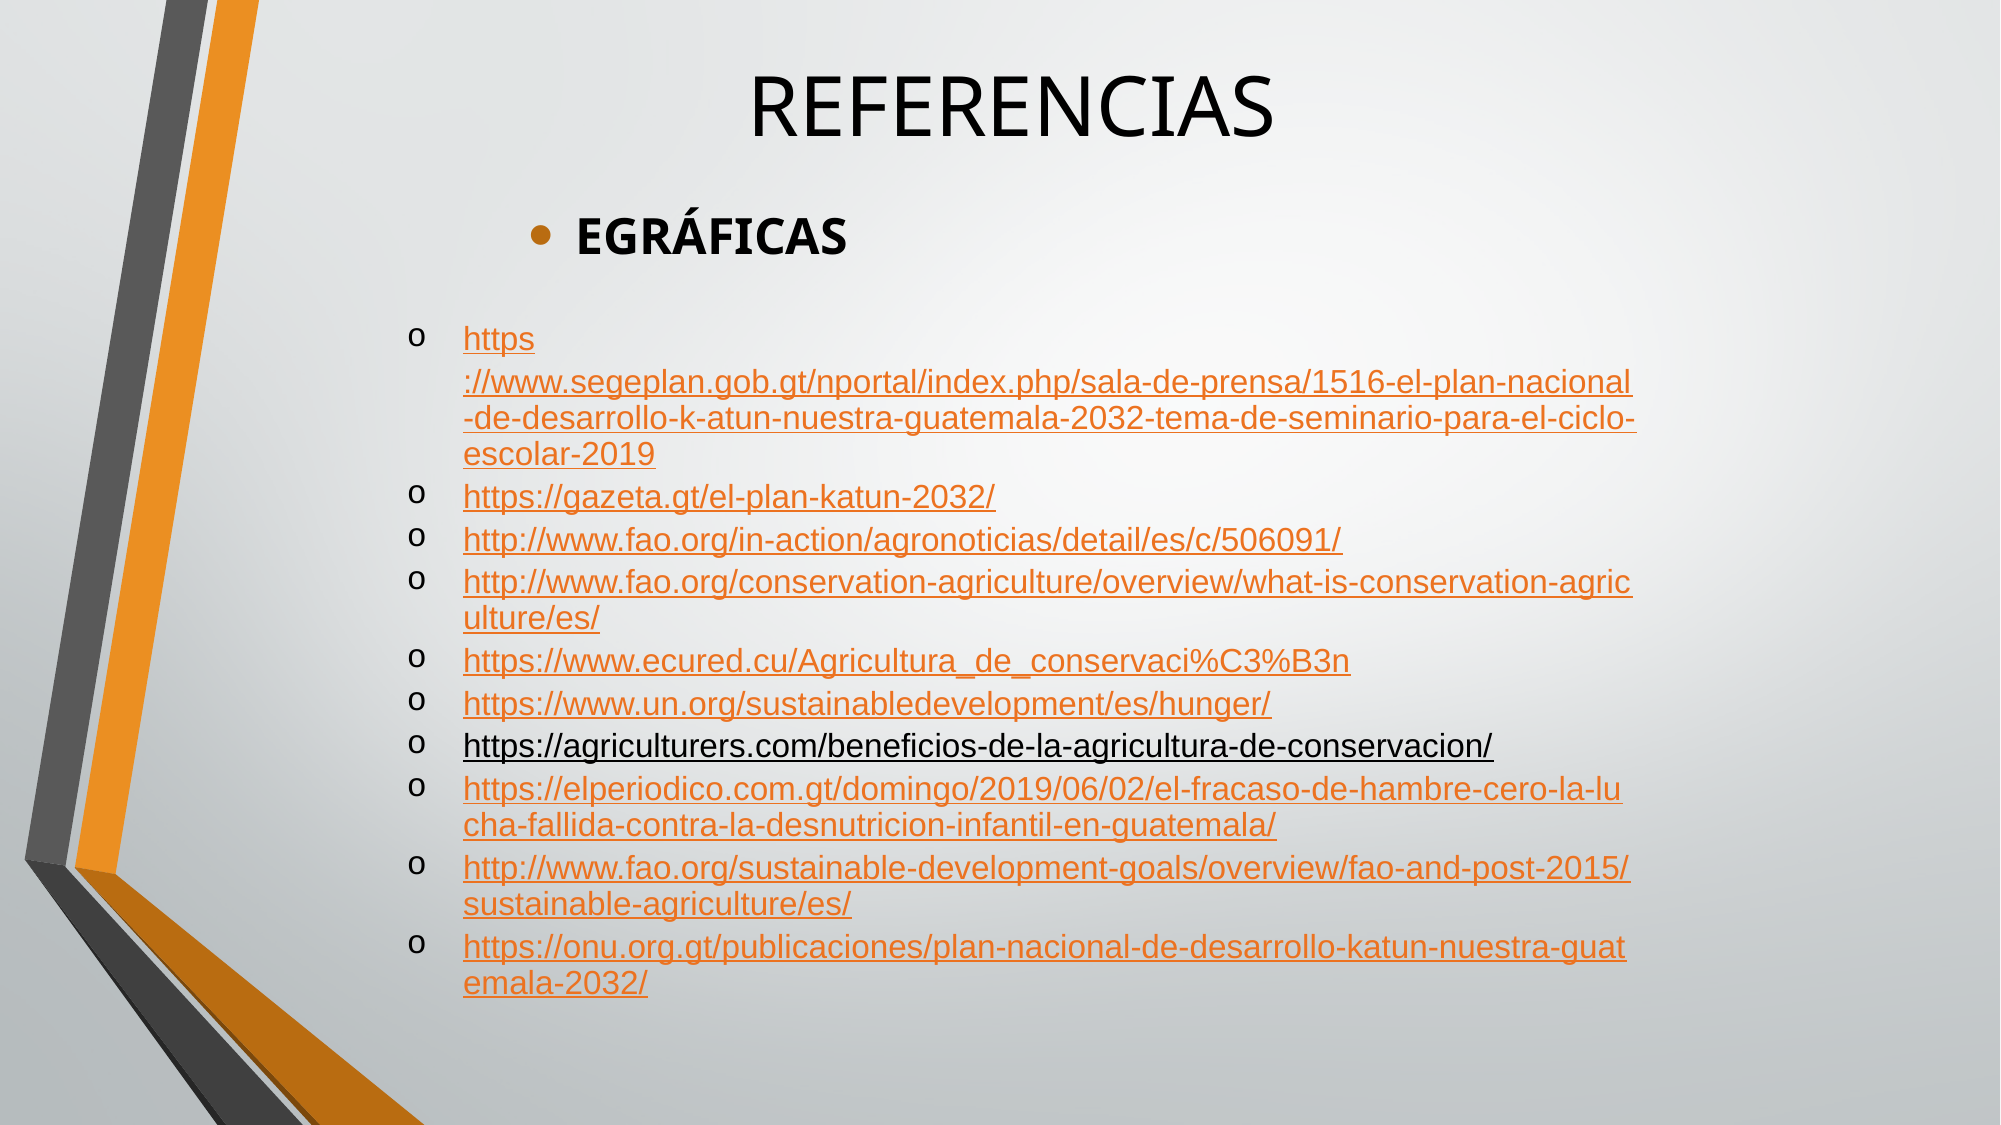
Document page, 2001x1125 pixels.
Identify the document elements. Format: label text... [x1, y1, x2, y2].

text_box https://www.segeplan.gob.gt/nportal/index.php/sala-de-prensa/1516-el-plan-nacional-de-desarrollo-k-atun-nuestra-guatemala-2032-tema-de-seminario-para-el-ciclo-escolar-2019 https://gazeta.gt/el-plan-katun-2032/ http://www.fao.org/in-action/agronoticias/detail/es/c/506091/ http://www.fao.org/conservation-agriculture/overview/what-is-conservation-agriculture/es/ https://www.ecured.cu/Agricultura_de_conservaci%C3%B3n https://www.un.org/sustainabledevelopment/es/hunger/ https://agriculturers.com/beneficios-de-la-agricultura-de-conservacion/ https://elperiodico.com.gt/domingo/2019/06/02/el-fracaso-de-hambre-cero-la-lucha-fallida-contra-la-desnutricion-infantil-en-guatemala/ http://www.fao.org/sustainable-development-goals/overview/fao-and-post-2015/sustainable-agriculture/es/ https://onu.org.gt/publicaciones/plan-nacional-de-desarrollo-katun-nuestra-guatemala-2032/ [392, 307, 1654, 792]
title REFERENCIAS [622, 21, 1424, 185]
list EGRÁFICAS [513, 169, 1001, 299]
